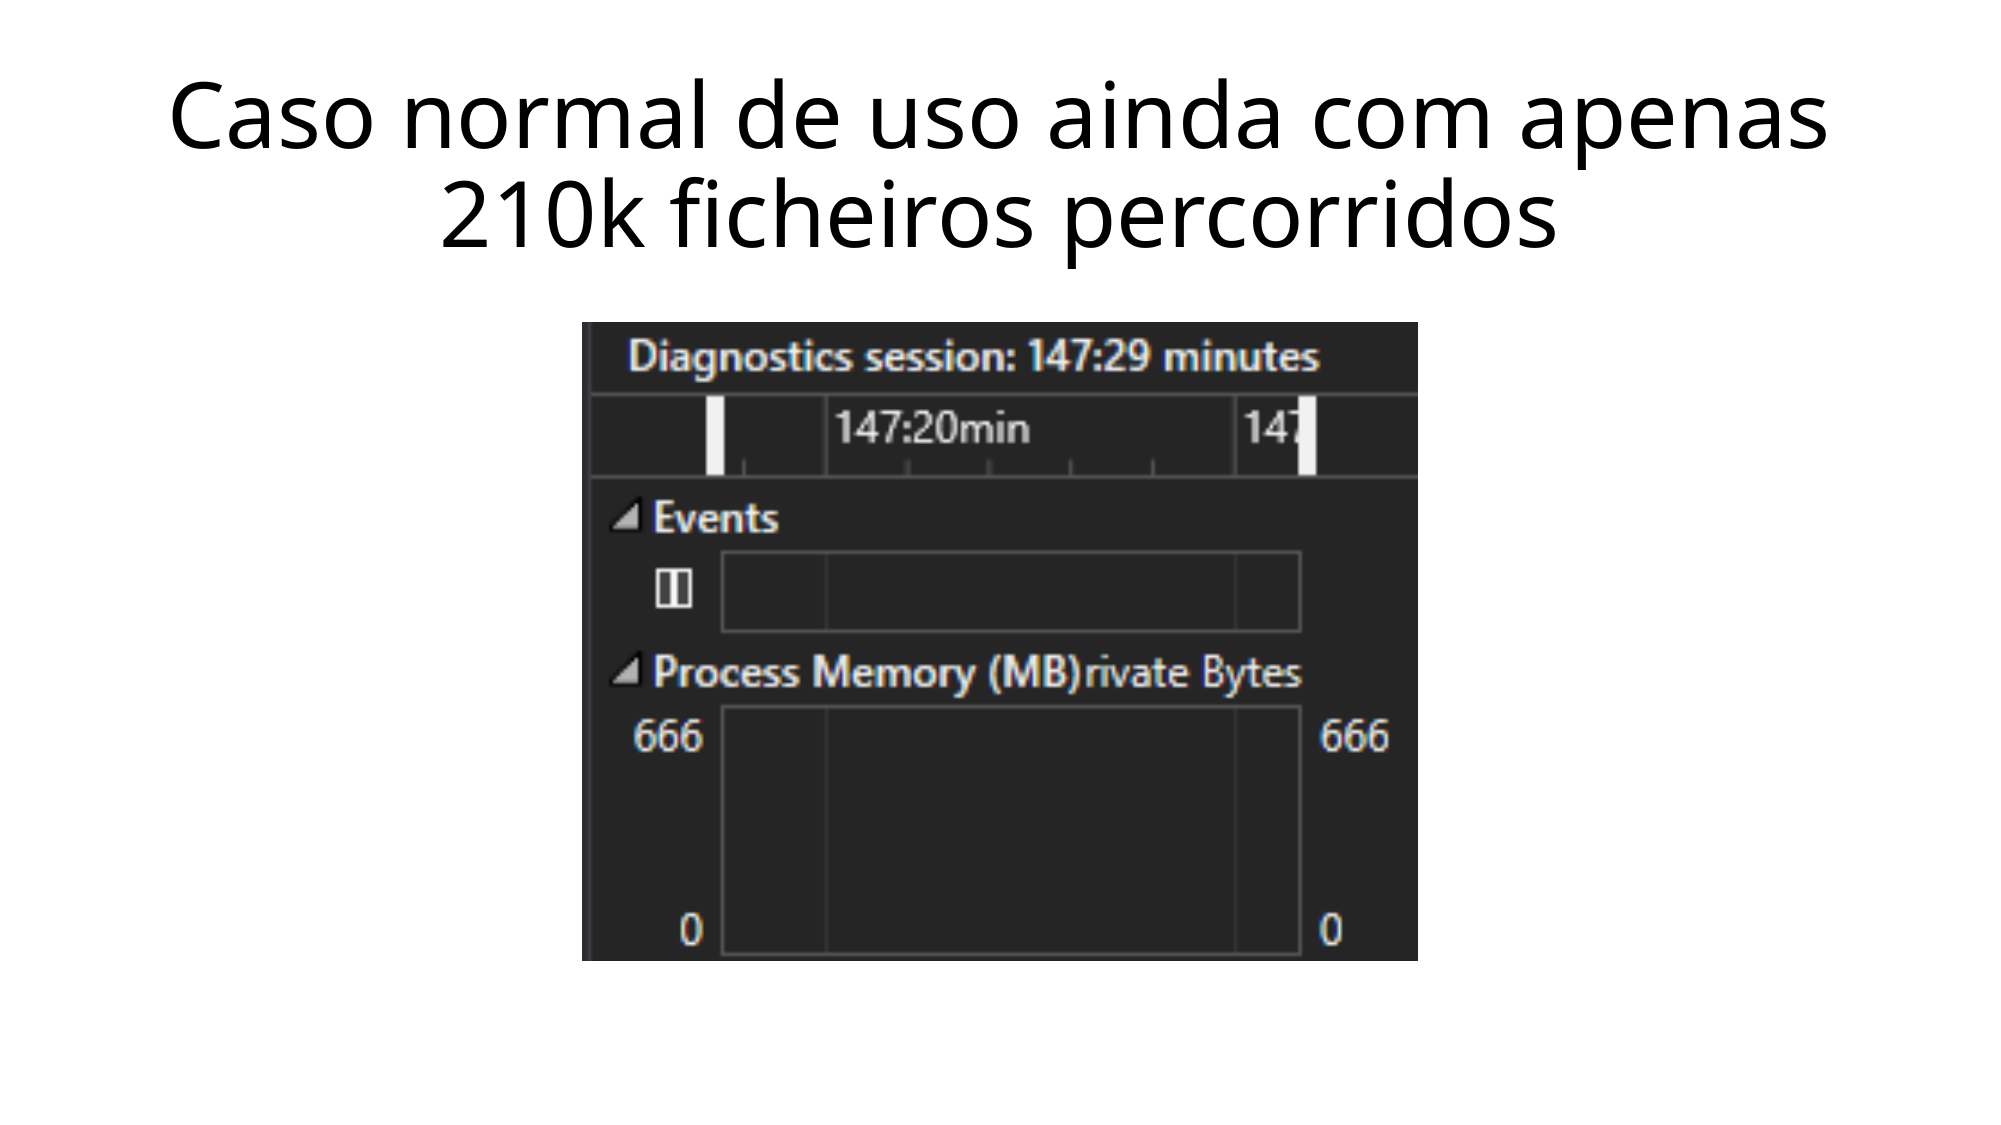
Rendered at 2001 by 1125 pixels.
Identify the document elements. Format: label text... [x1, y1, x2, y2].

title Caso normal de uso ainda com apenas 210k ficheiros percorridos [137, 59, 1863, 278]
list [582, 322, 1418, 961]
